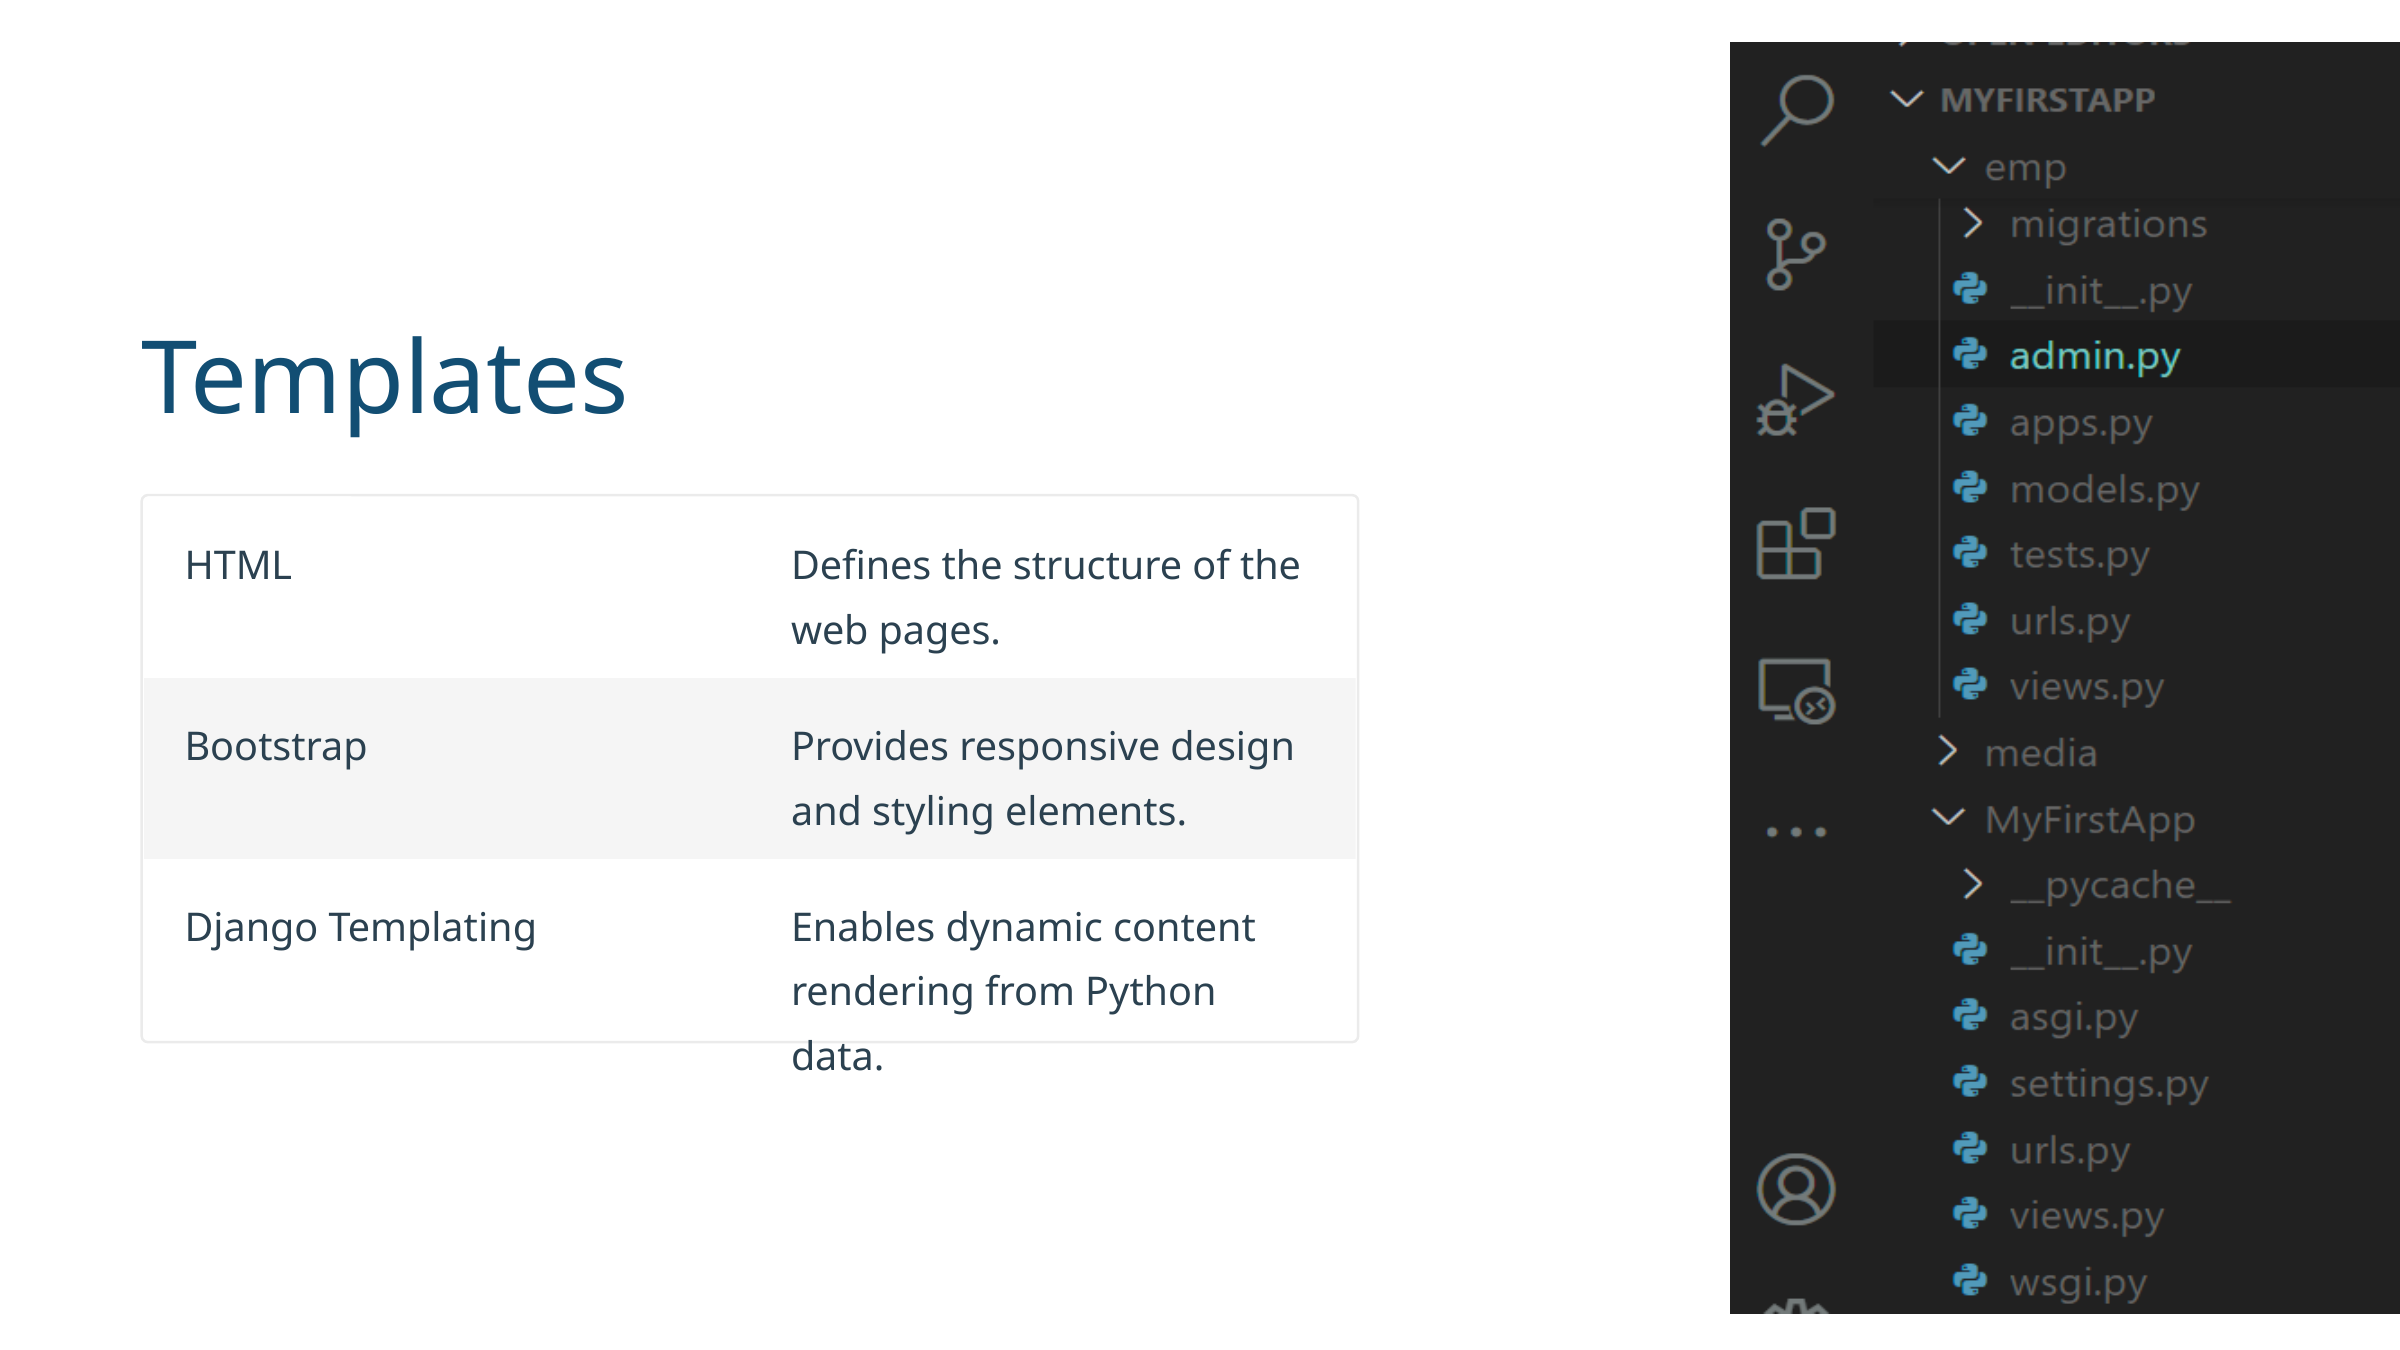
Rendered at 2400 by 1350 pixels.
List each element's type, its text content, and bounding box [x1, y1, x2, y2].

text_box [141, 495, 1359, 1043]
text_box [144, 858, 1356, 1040]
text_box HTML [184, 523, 709, 588]
text_box [144, 497, 1356, 678]
text_box Bootstrap [184, 703, 709, 769]
text_box Templates [141, 307, 1155, 435]
text_box Enables dynamic content rendering from Python data. [791, 884, 1316, 1015]
text_box Provides responsive design and styling elements. [791, 703, 1316, 834]
text_box Django Templating [184, 884, 709, 950]
text_box Defines the structure of the web pages. [791, 523, 1316, 653]
text_box [144, 678, 1356, 858]
picture [1729, 42, 2400, 1315]
